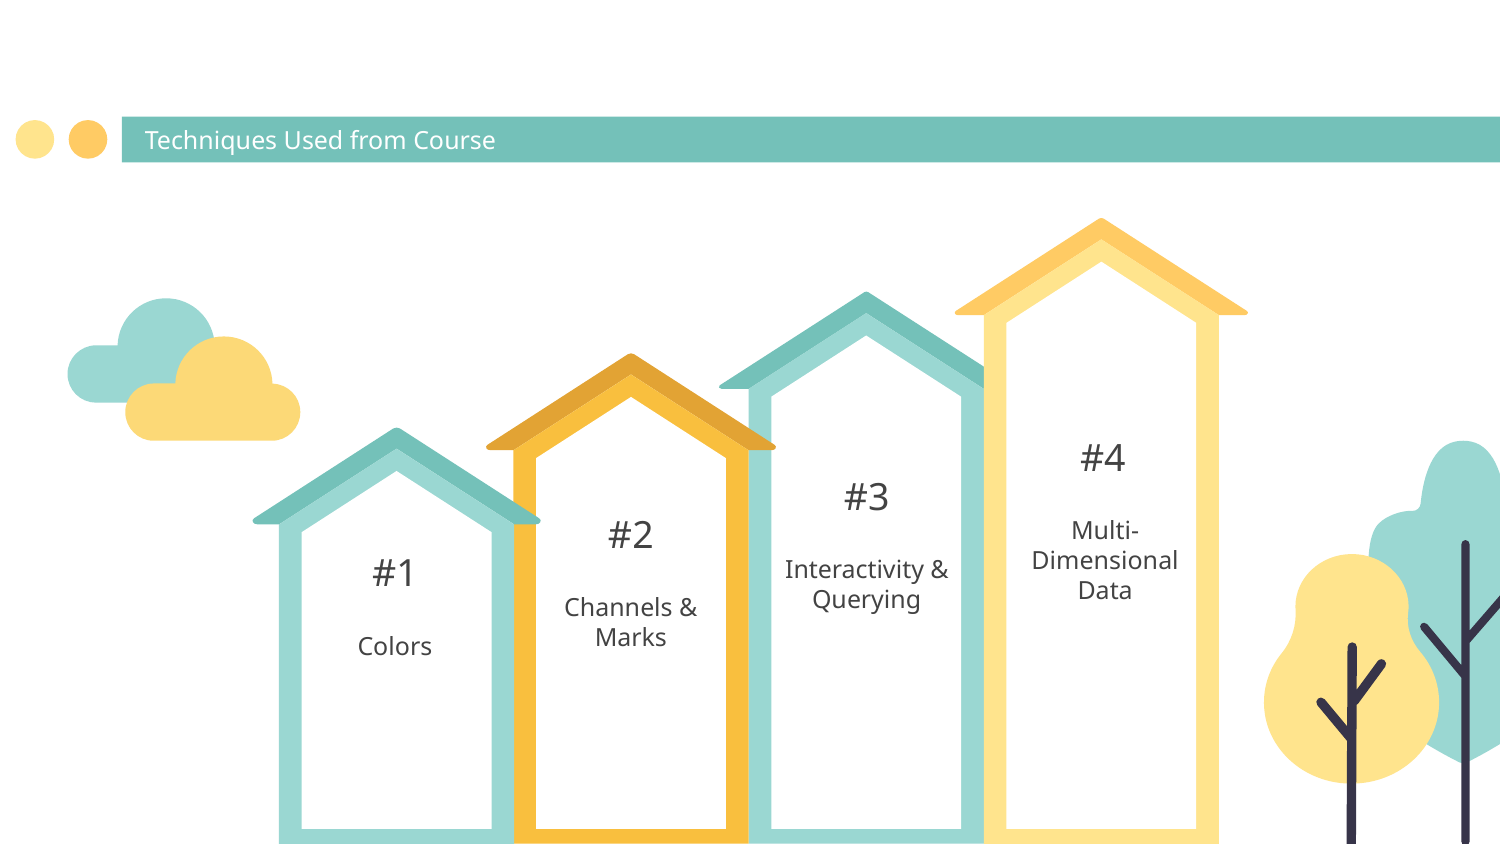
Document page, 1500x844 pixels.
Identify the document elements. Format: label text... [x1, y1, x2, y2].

text_box [125, 336, 245, 441]
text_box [1261, 440, 1500, 844]
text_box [250, 217, 1250, 844]
text_box [67, 298, 214, 403]
title Techniques Used from Course [129, 118, 952, 170]
